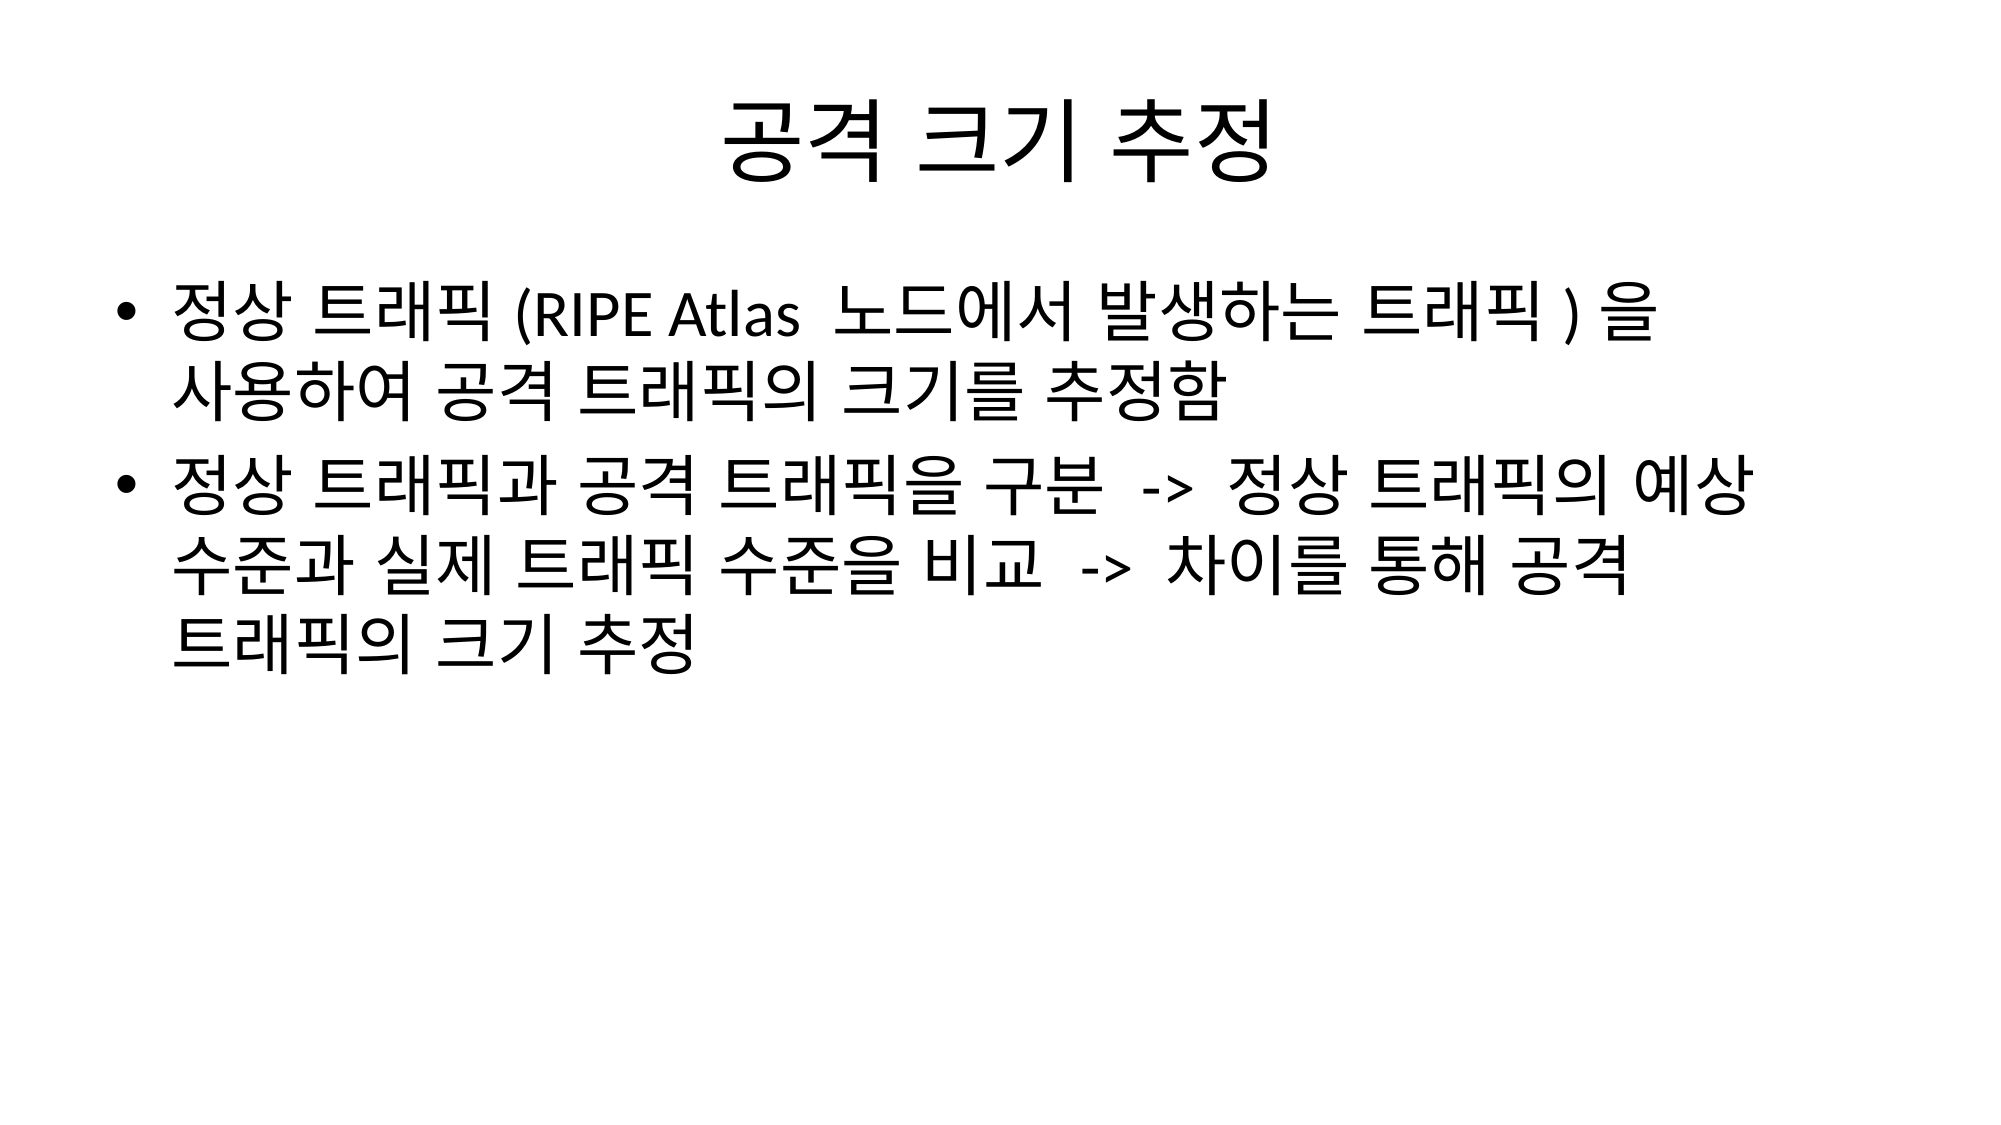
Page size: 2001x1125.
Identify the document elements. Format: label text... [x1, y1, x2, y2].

title 공격 크기 추정 [99, 45, 1900, 233]
list 정상 트래픽(RIPE Atlas 노드에서 발생하는 트래픽)을 사용하여 공격 트래픽의 크기를 추정함 정상 트래픽과 공격 트래픽을 구분 -> 정상 트래픽의 예상 수준과 실제 트래픽 수준을 비교 -> 차이를 통해 공격 트래픽의 크기 추정 [99, 262, 1900, 1005]
